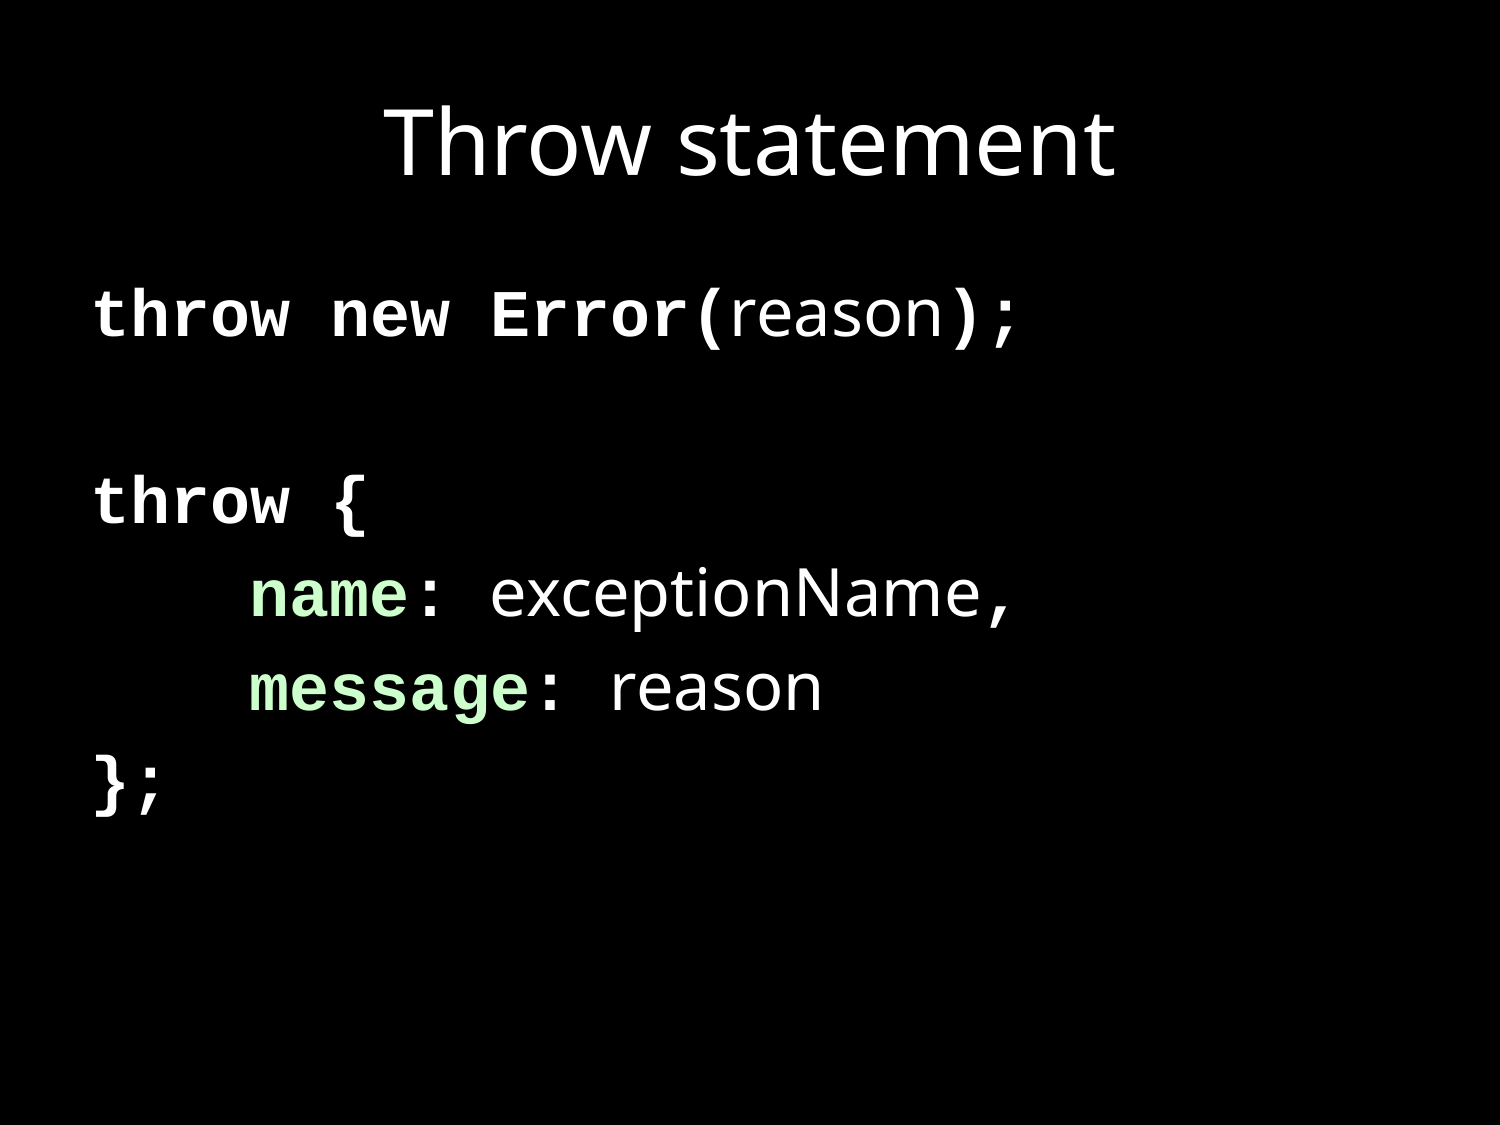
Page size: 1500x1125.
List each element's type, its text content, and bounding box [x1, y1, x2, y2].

title Throw statement [74, 44, 1426, 233]
list throw new Error(reason); throw { name: exceptionName, message: reason }; [74, 262, 1426, 1088]
